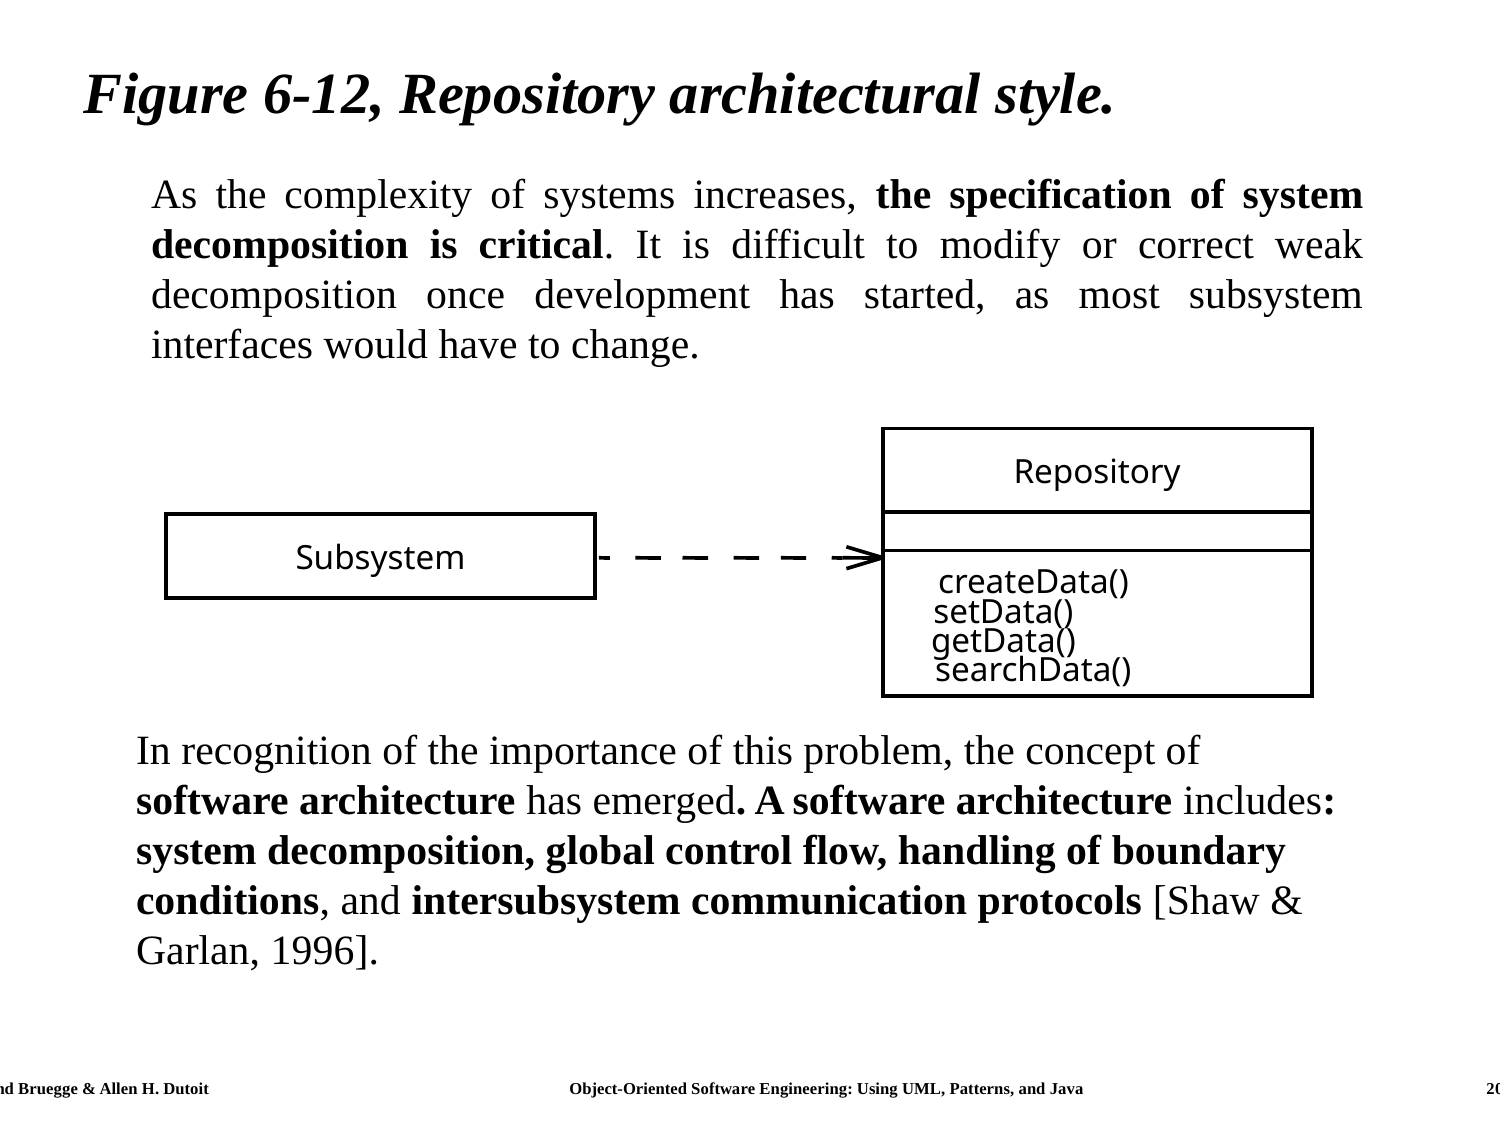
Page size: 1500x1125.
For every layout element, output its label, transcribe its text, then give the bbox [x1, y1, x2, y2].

title Figure 6-12, Repository architectural style. [68, 35, 1407, 153]
text_box In recognition of the importance of this problem, the concept of software architecture has emerged. A software architecture includes: system decomposition, global control flow, handling of boundary conditions, and intersubsystem communication protocols [Shaw & Garlan, 1996]. [121, 715, 1359, 980]
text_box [165, 428, 1313, 697]
text_box As the complexity of systems increases, the specification of system decomposition is critical. It is difficult to modify or correct weak decomposition once development has started, as most subsystem interfaces would have to change. [136, 159, 1379, 375]
